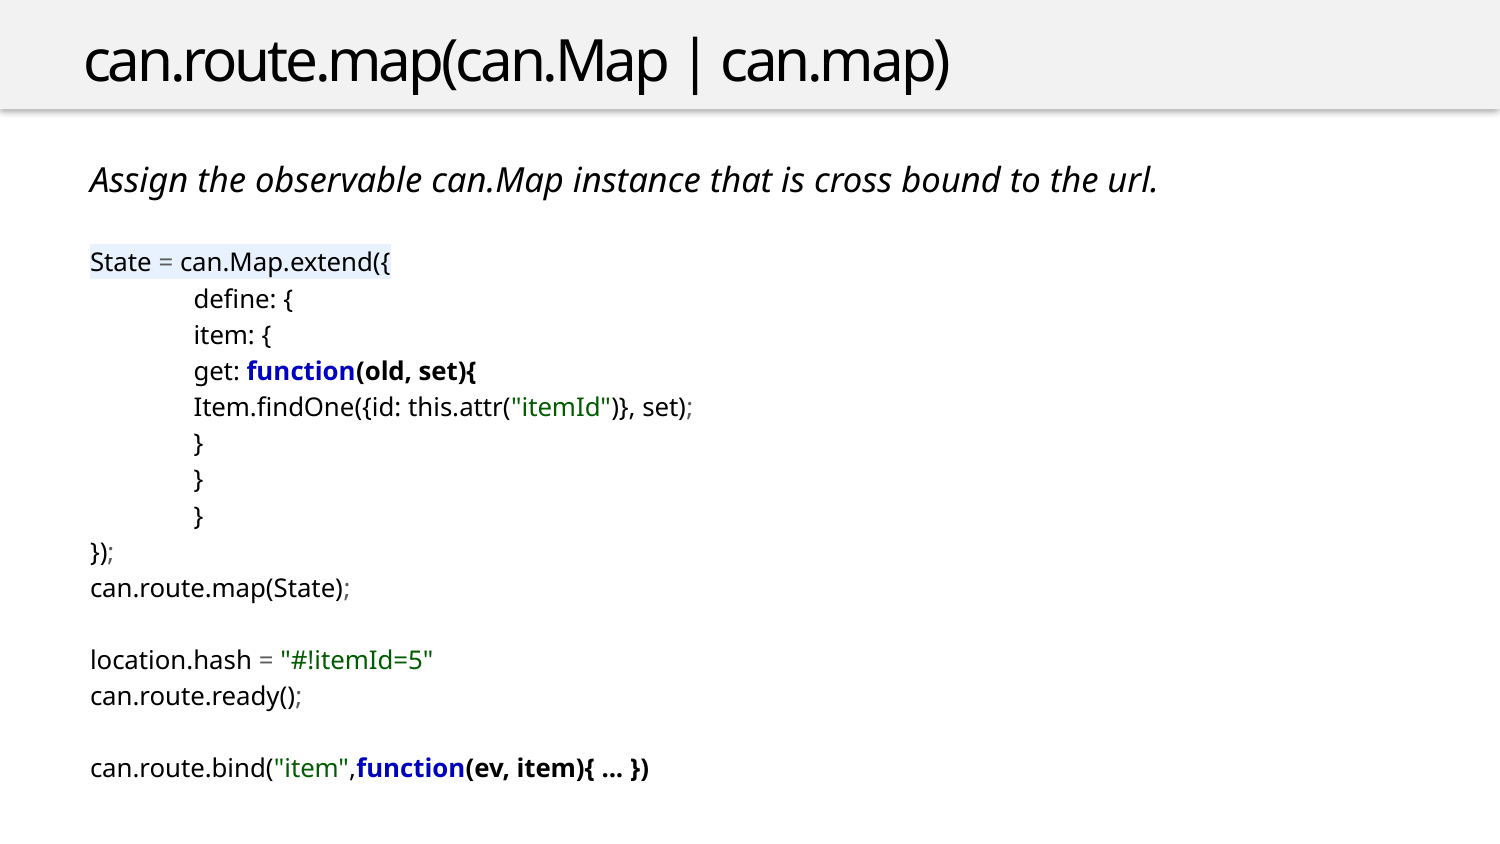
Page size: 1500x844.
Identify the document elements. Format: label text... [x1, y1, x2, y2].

text_box [0, 0, 1500, 110]
list Assign the observable can.Map instance that is cross bound to the url. State = can.Map.extend({ define: { item: { get: function(old, set){ Item.findOne({id: this.attr("itemId")}, set); } } } }); can.route.map(State); location.hash = "#!itemId=5" can.route.ready(); can.route.bind("item",function(ev, item){ ... }) [75, 150, 1425, 794]
text_box can.route.map(can.Map | can.map) [69, 15, 1442, 110]
